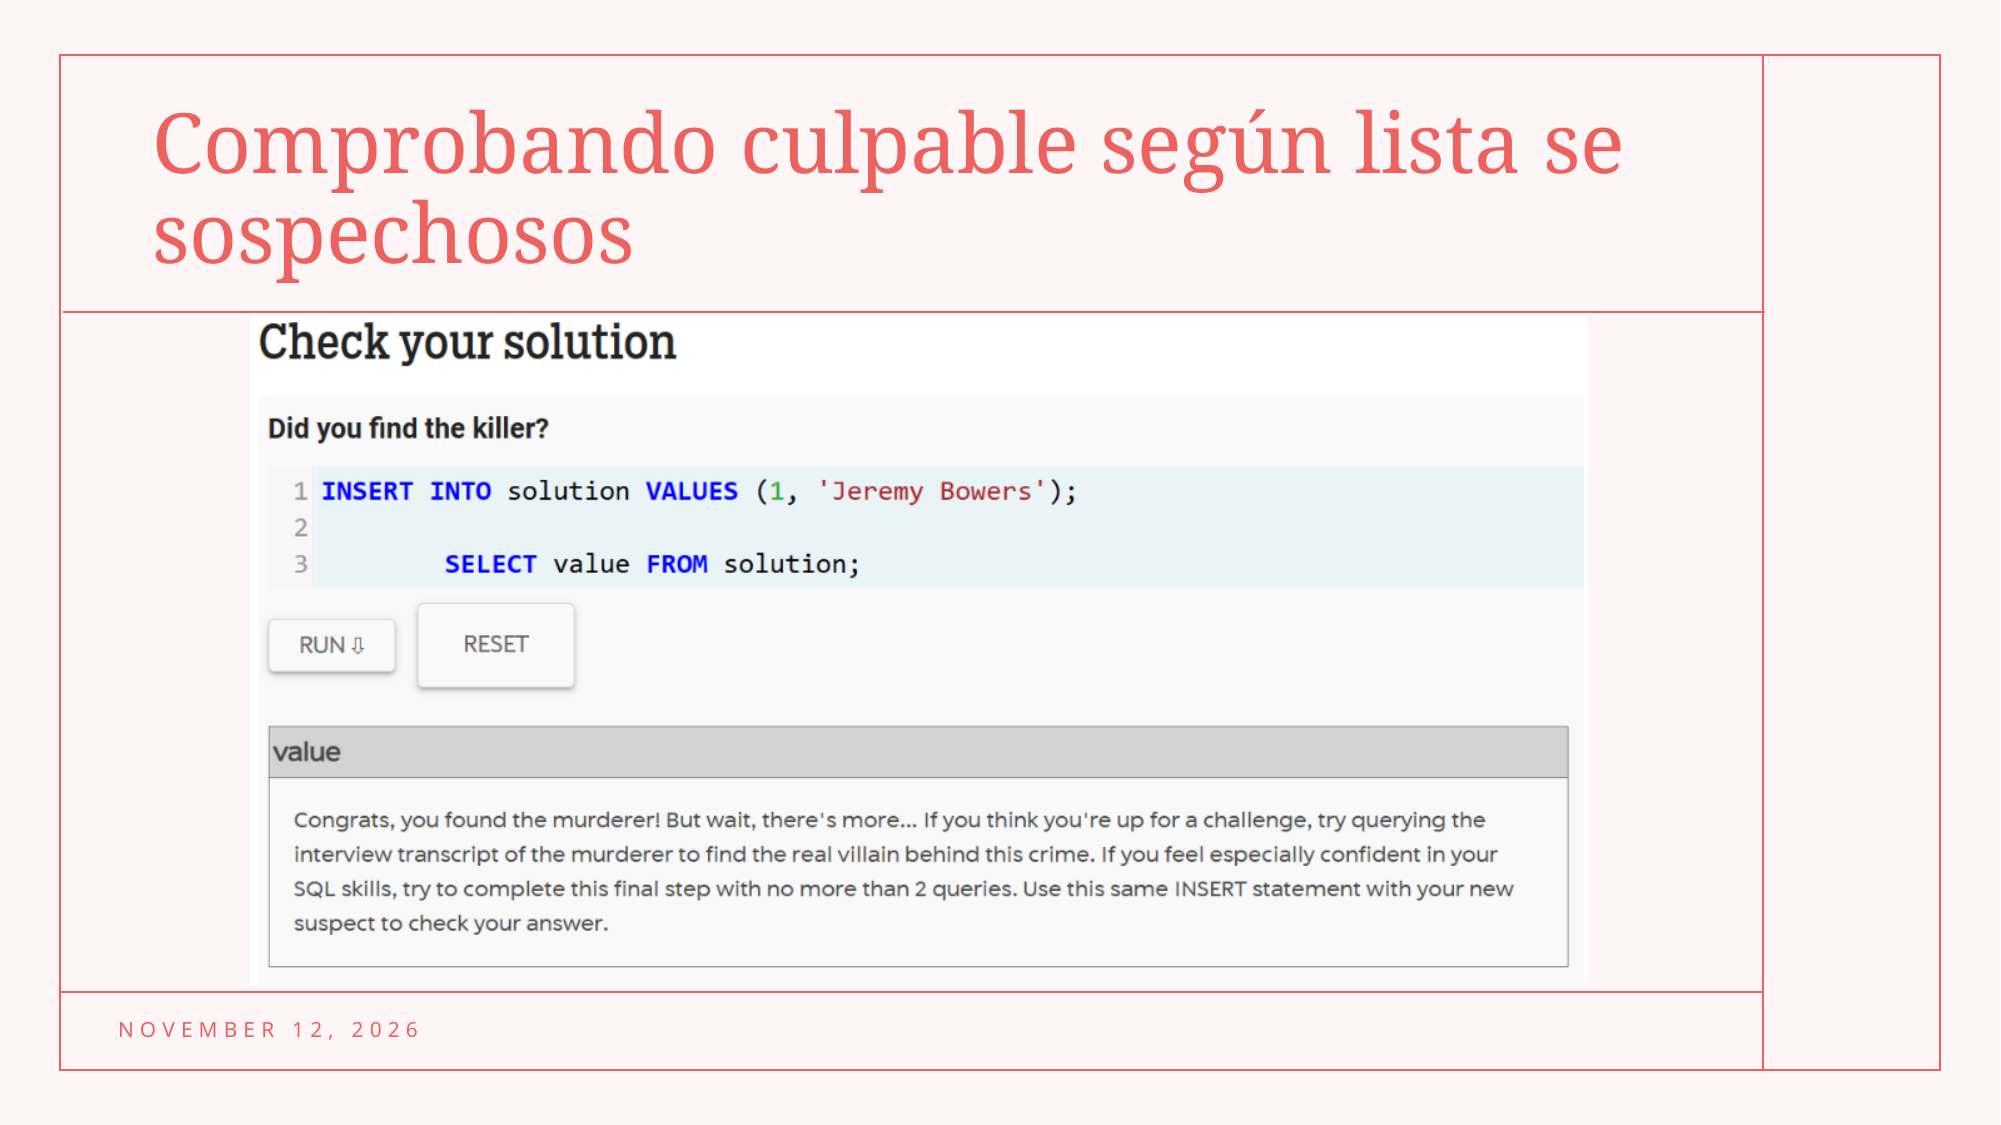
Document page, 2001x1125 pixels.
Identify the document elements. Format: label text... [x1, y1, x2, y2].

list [250, 316, 1588, 985]
title Comprobando culpable según lista se sospechosos [137, 89, 1701, 294]
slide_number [103, 1007, 621, 1055]
